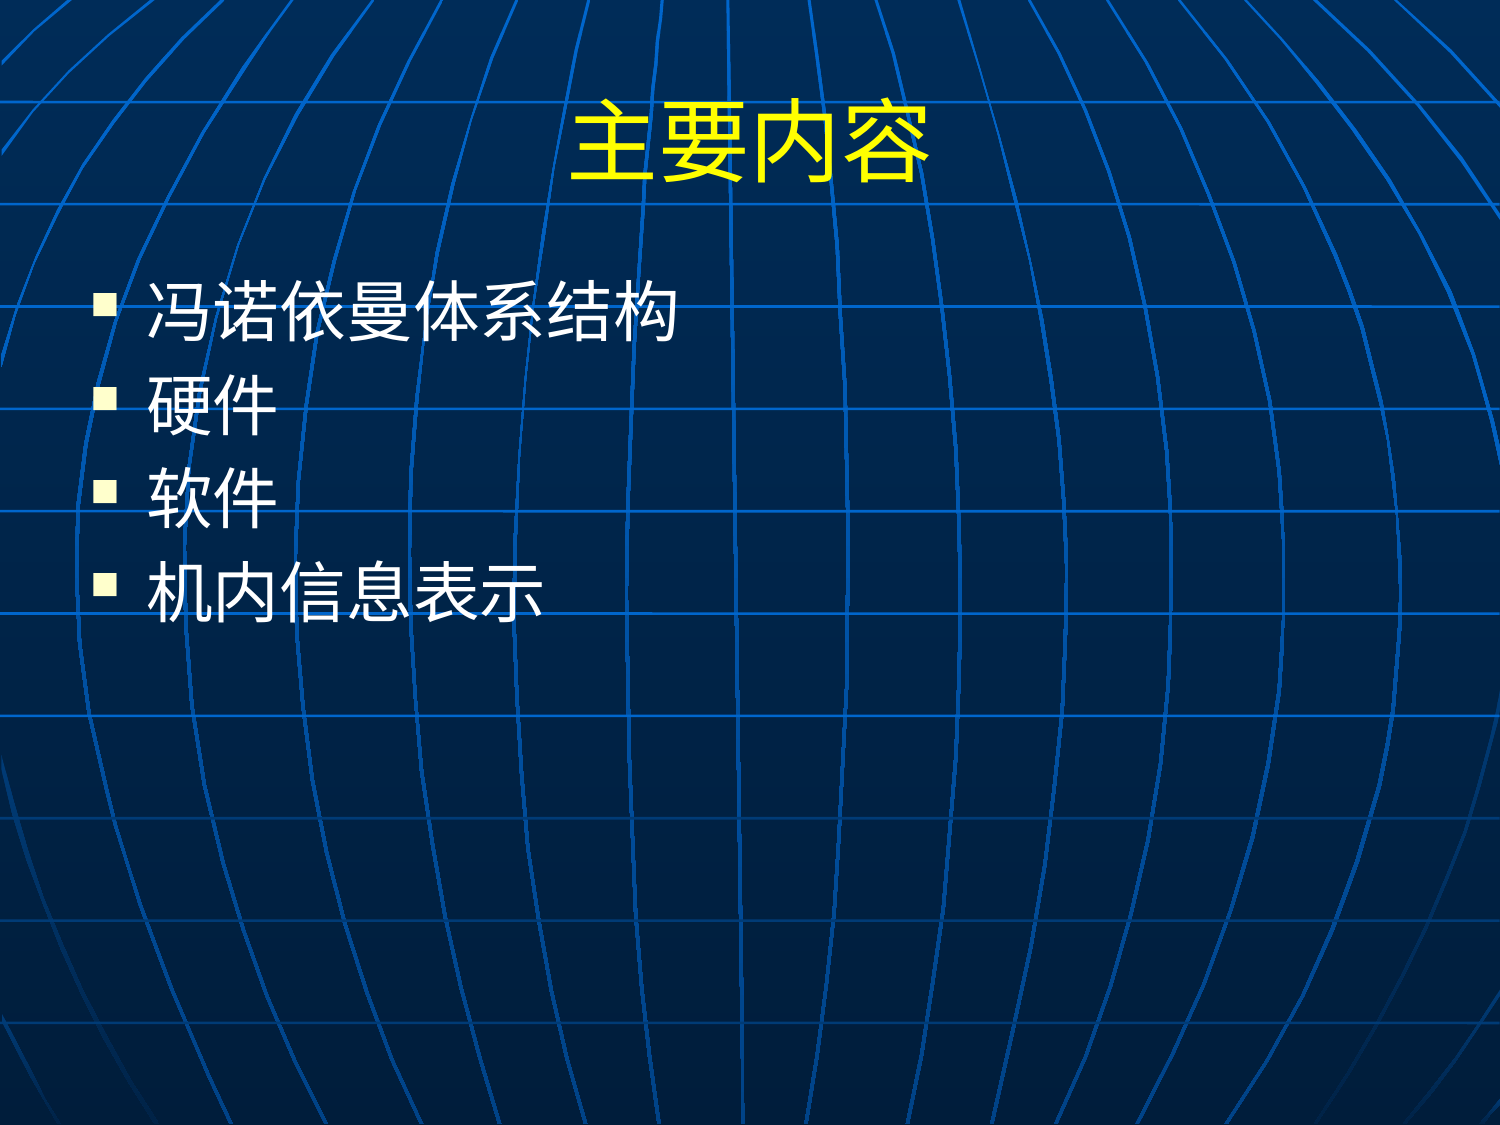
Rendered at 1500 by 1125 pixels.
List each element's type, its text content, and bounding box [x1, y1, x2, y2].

list 冯诺依曼体系结构 硬件 软件 机内信息表示 [75, 262, 1425, 1071]
title 主要内容 [75, 45, 1425, 233]
